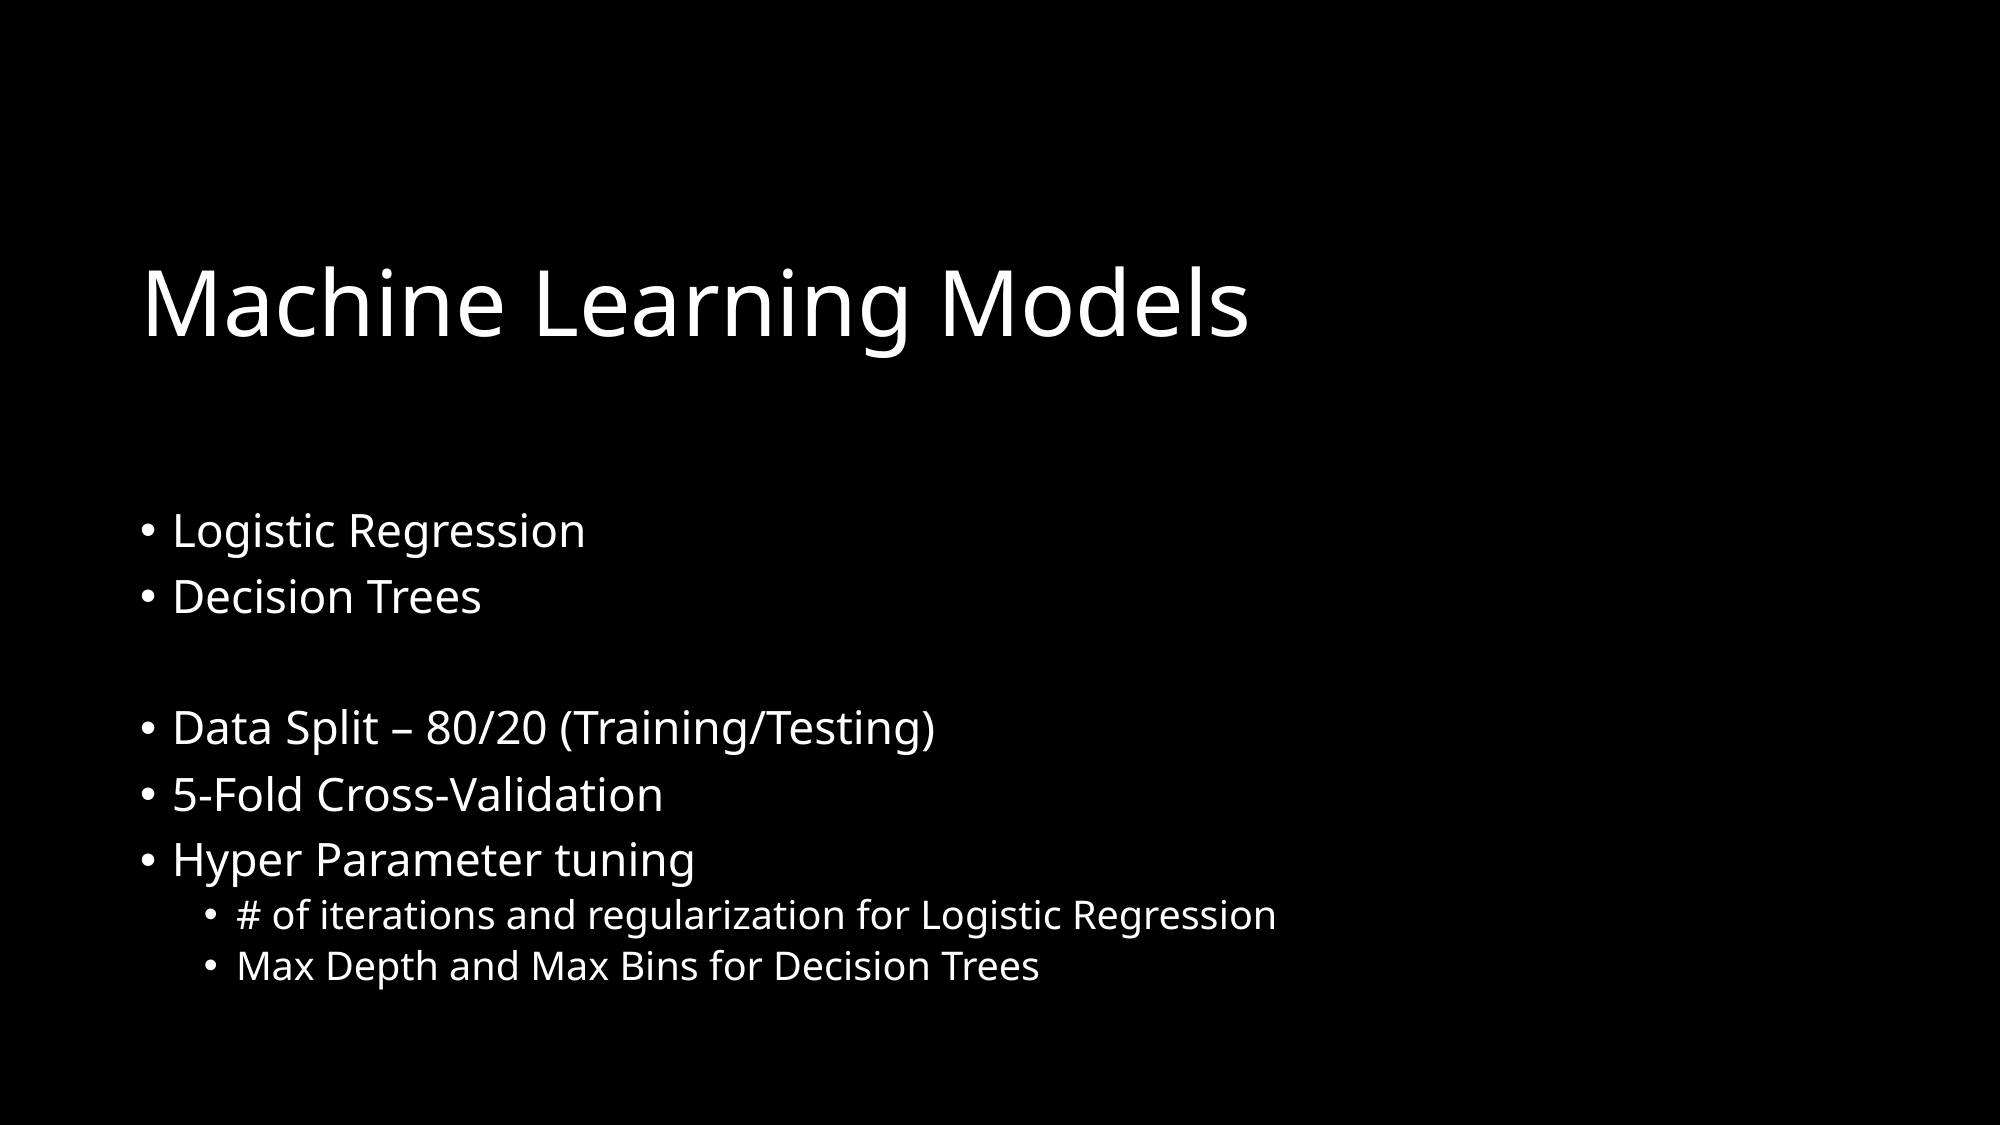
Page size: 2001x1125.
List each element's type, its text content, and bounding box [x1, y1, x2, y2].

list Logistic Regression Decision Trees Data Split – 80/20 (Training/Testing) 5-Fold Cross-Validation Hyper Parameter tuning # of iterations and regularization for Logistic Regression Max Depth and Max Bins for Decision Trees [125, 500, 1875, 1000]
title Machine Learning Models [125, 249, 1625, 458]
